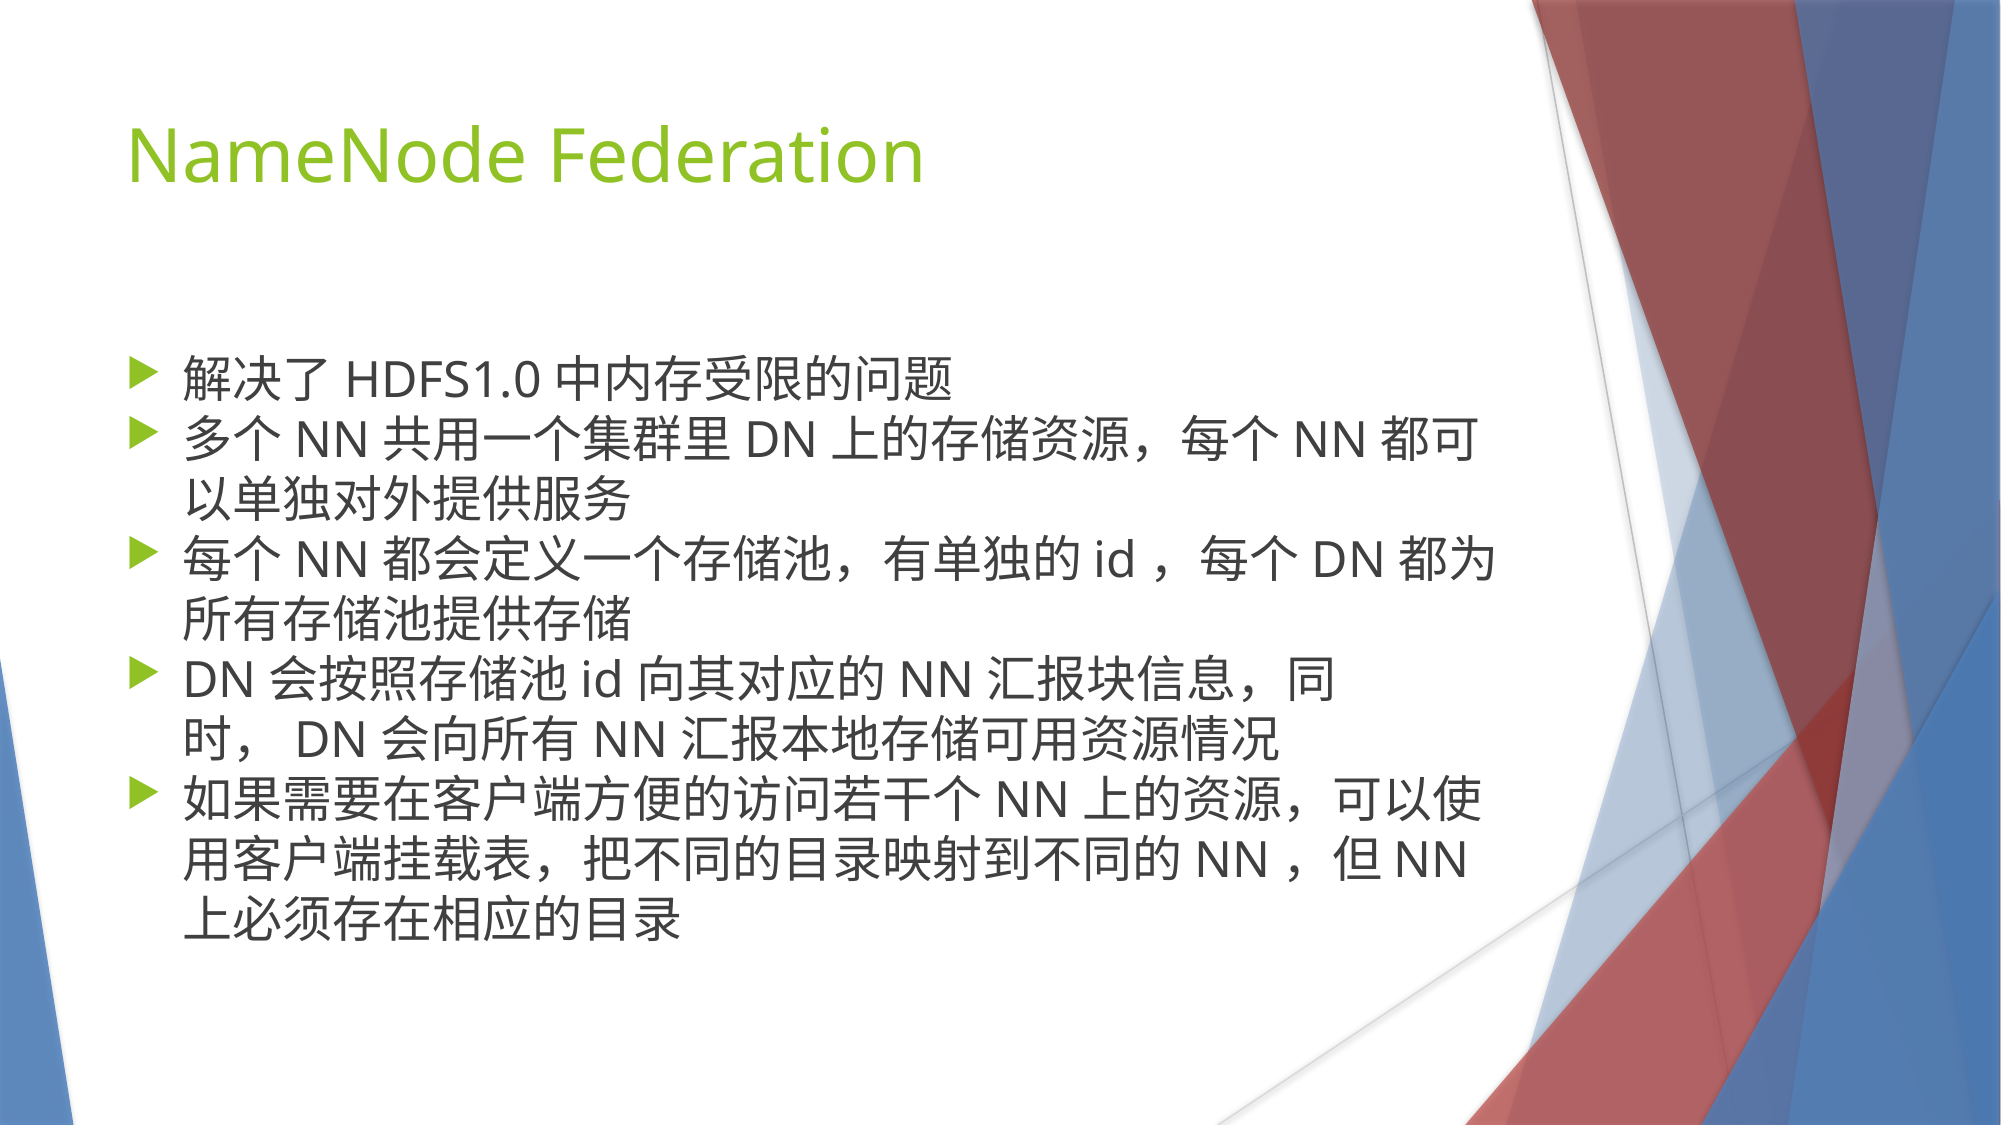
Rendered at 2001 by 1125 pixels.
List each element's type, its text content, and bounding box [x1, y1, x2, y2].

text_box 解决了HDFS1.0中内存受限的问题 多个NN共用一个集群里DN上的存储资源，每个NN都可以单独对外提供服务 每个NN都会定义一个存储池，有单独的id，每个DN都为所有存储池提供存储 DN会按照存储池id向其对应的NN汇报块信息，同时，DN会向所有NN汇报本地存储可用资源情况 如果需要在客户端方便的访问若干个NN上的资源，可以使用客户端挂载表，把不同的目录映射到不同的NN，但NN上必须存在相应的目录 [111, 295, 1522, 991]
text_box NameNode Federation [111, 99, 1522, 220]
